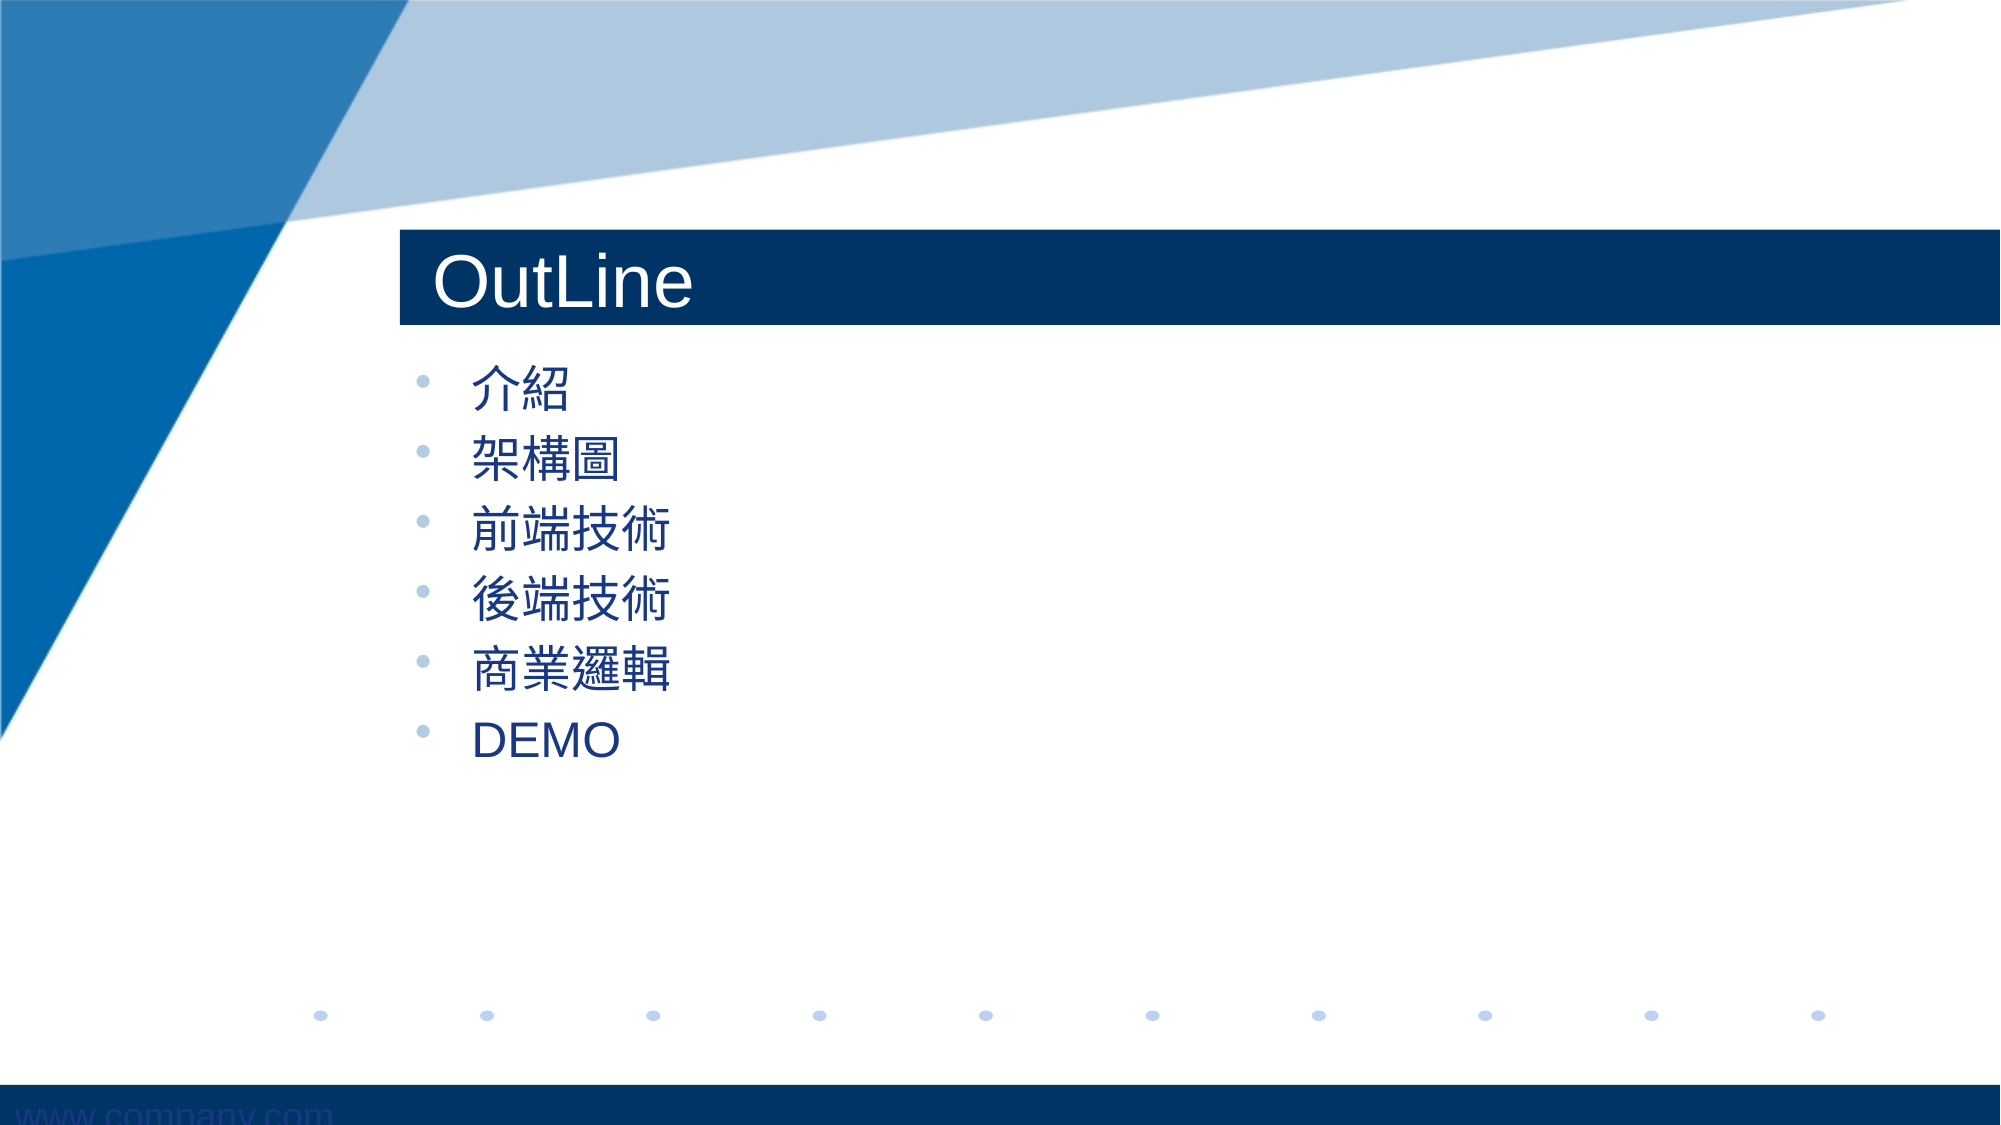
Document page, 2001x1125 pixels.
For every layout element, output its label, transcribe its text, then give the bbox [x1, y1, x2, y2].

picture [0, 0, 2000, 842]
title OutLine [399, 229, 2000, 326]
list 介紹 架構圖 前端技術 後端技術 商業邏輯 DEMO [399, 349, 1967, 1013]
